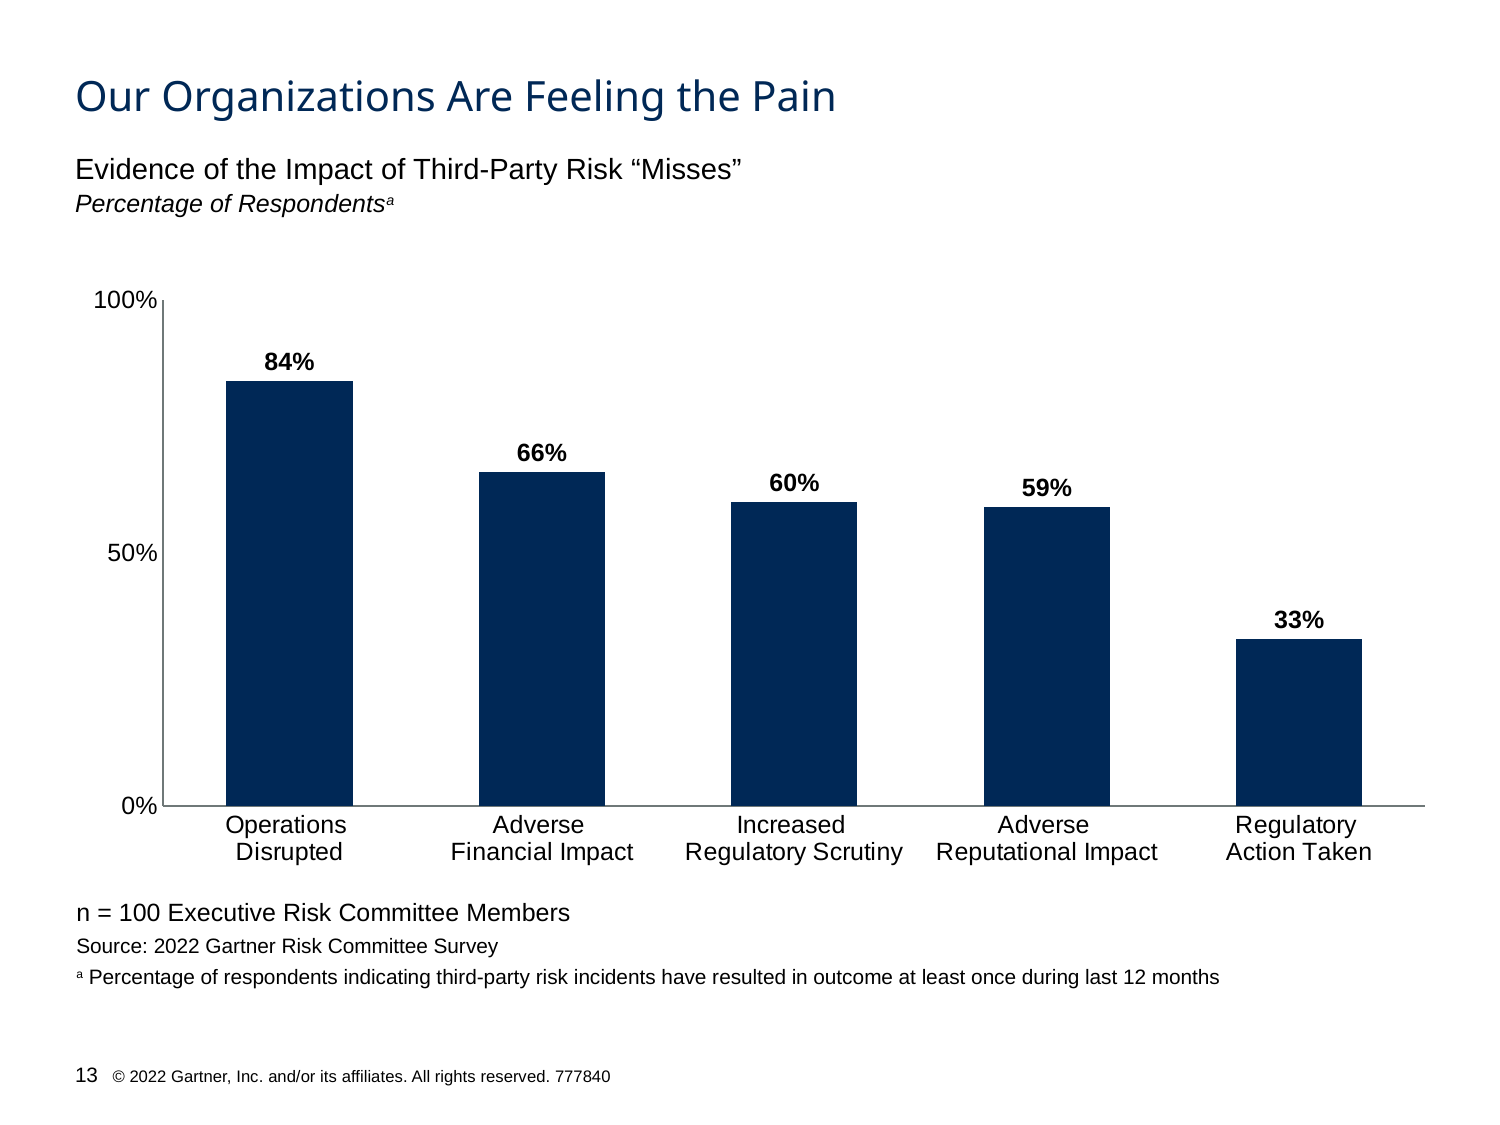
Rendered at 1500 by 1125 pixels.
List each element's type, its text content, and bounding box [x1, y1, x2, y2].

list Evidence of the Impact of Third-Party Risk “Misses” [75, 149, 1425, 180]
list Percentage of Respondentsa [75, 187, 1370, 232]
title Our Organizations Are Feeling the Pain [75, 75, 1425, 113]
chart [74, 282, 1427, 897]
text_box n = 100 Executive Risk Committee Members Source: 2022 Gartner Risk Committee Survey a Percentage of respondents indicating third-party risk incidents have resulted in outcome at least once during last 12 months [76, 897, 1427, 989]
